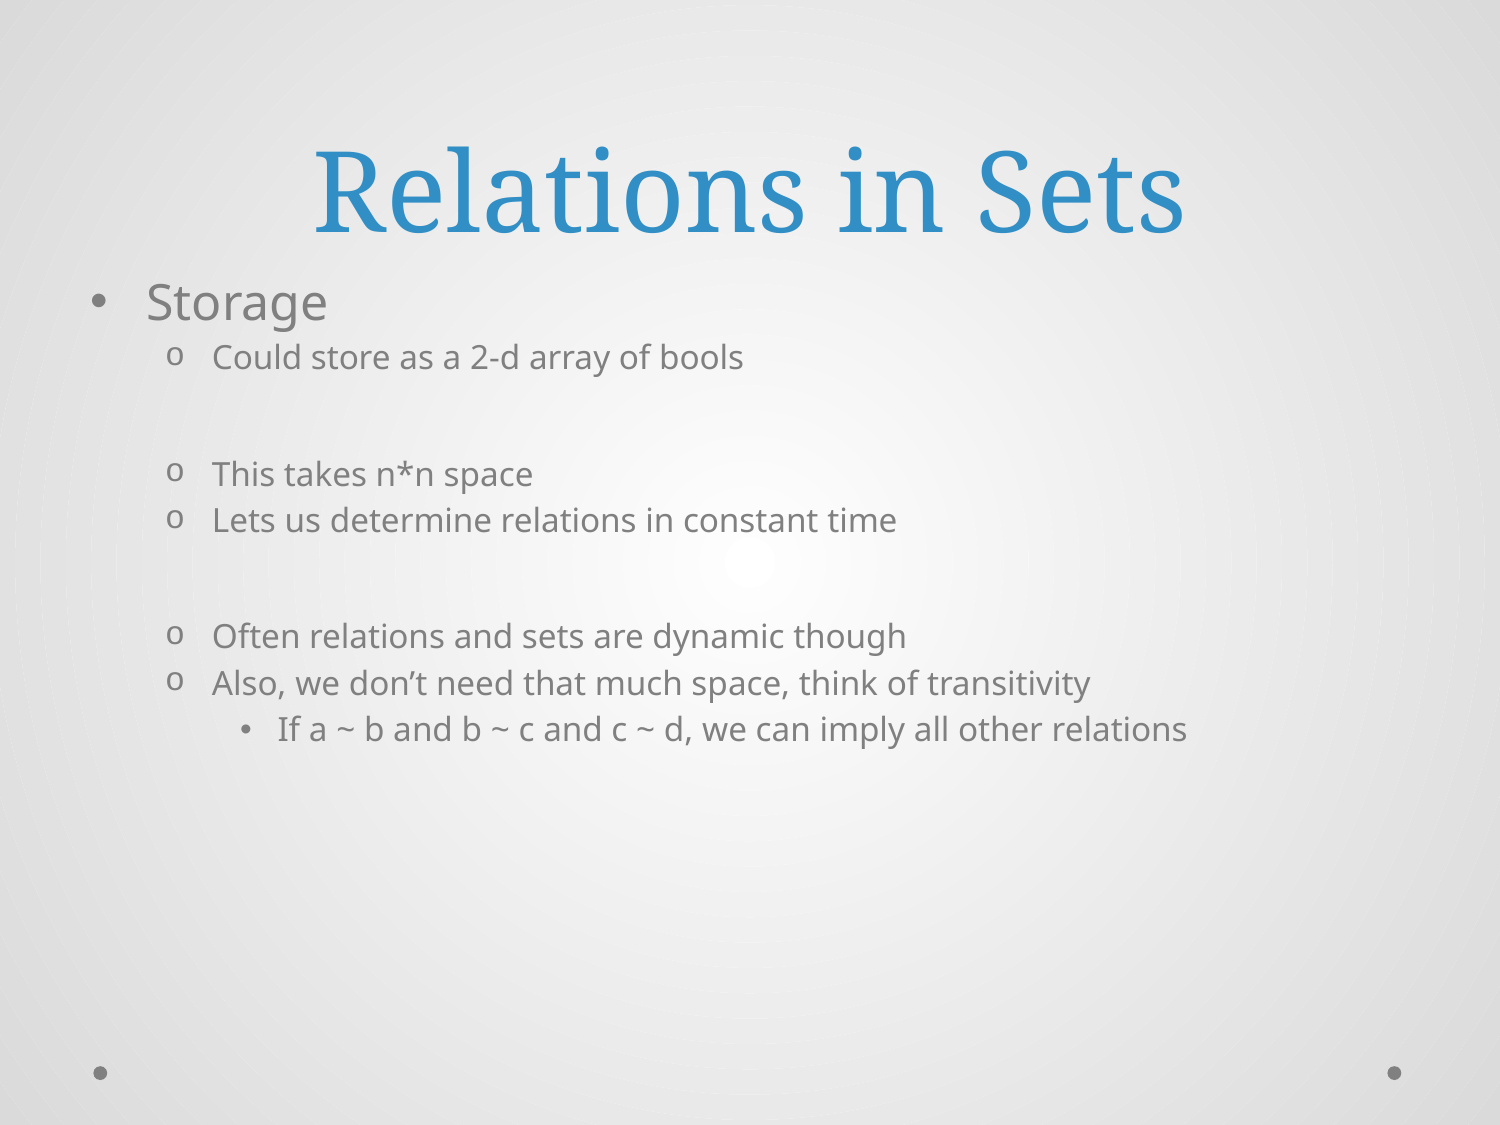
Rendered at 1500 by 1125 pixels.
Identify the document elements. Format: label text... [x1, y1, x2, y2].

title Relations in Sets [75, 0, 1425, 262]
list Storage Could store as a 2-d array of bools This takes n*n space Lets us determine relations in constant time Often relations and sets are dynamic though Also, we don’t need that much space, think of transitivity If a ~ b and b ~ c and c ~ d, we can imply all other relations [75, 262, 1425, 1005]
